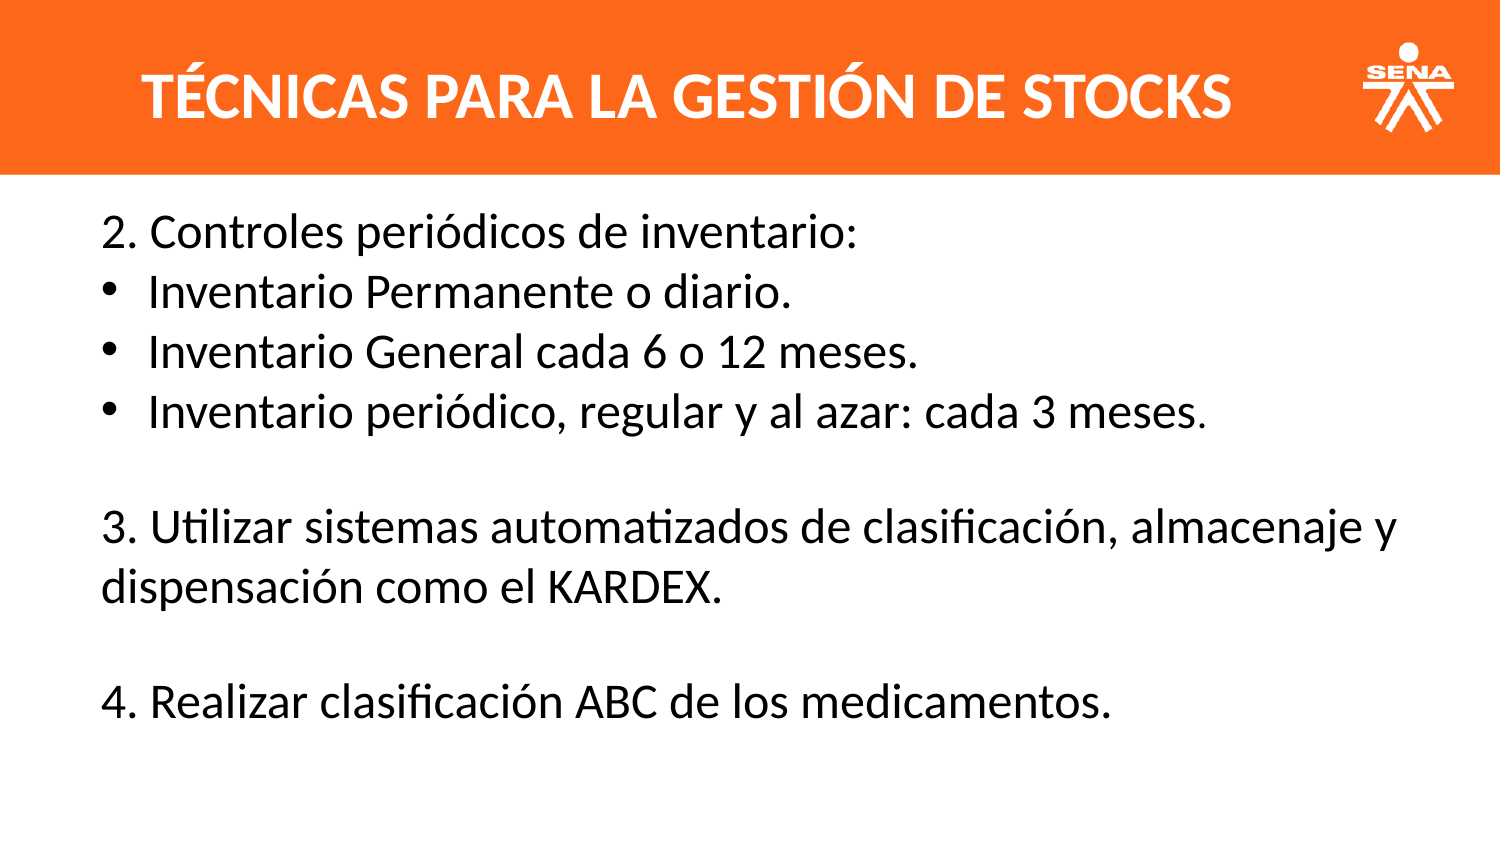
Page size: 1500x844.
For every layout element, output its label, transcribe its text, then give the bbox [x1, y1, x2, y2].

text_box 3. Utilizar sistemas automatizados de clasificación, almacenaje y dispensación como el KARDEX. [86, 486, 1470, 621]
text_box 2. Controles periódicos de inventario: Inventario Permanente o diario. Inventario General cada 6 o 12 meses. Inventario periódico, regular y al azar: cada 3 meses. [86, 190, 1368, 446]
picture [0, 0, 1500, 844]
text_box TÉCNICAS PARA LA GESTIÓN DE STOCKS [126, 44, 1249, 140]
text_box 4. Realizar clasificación ABC de los medicamentos. [86, 661, 1334, 737]
